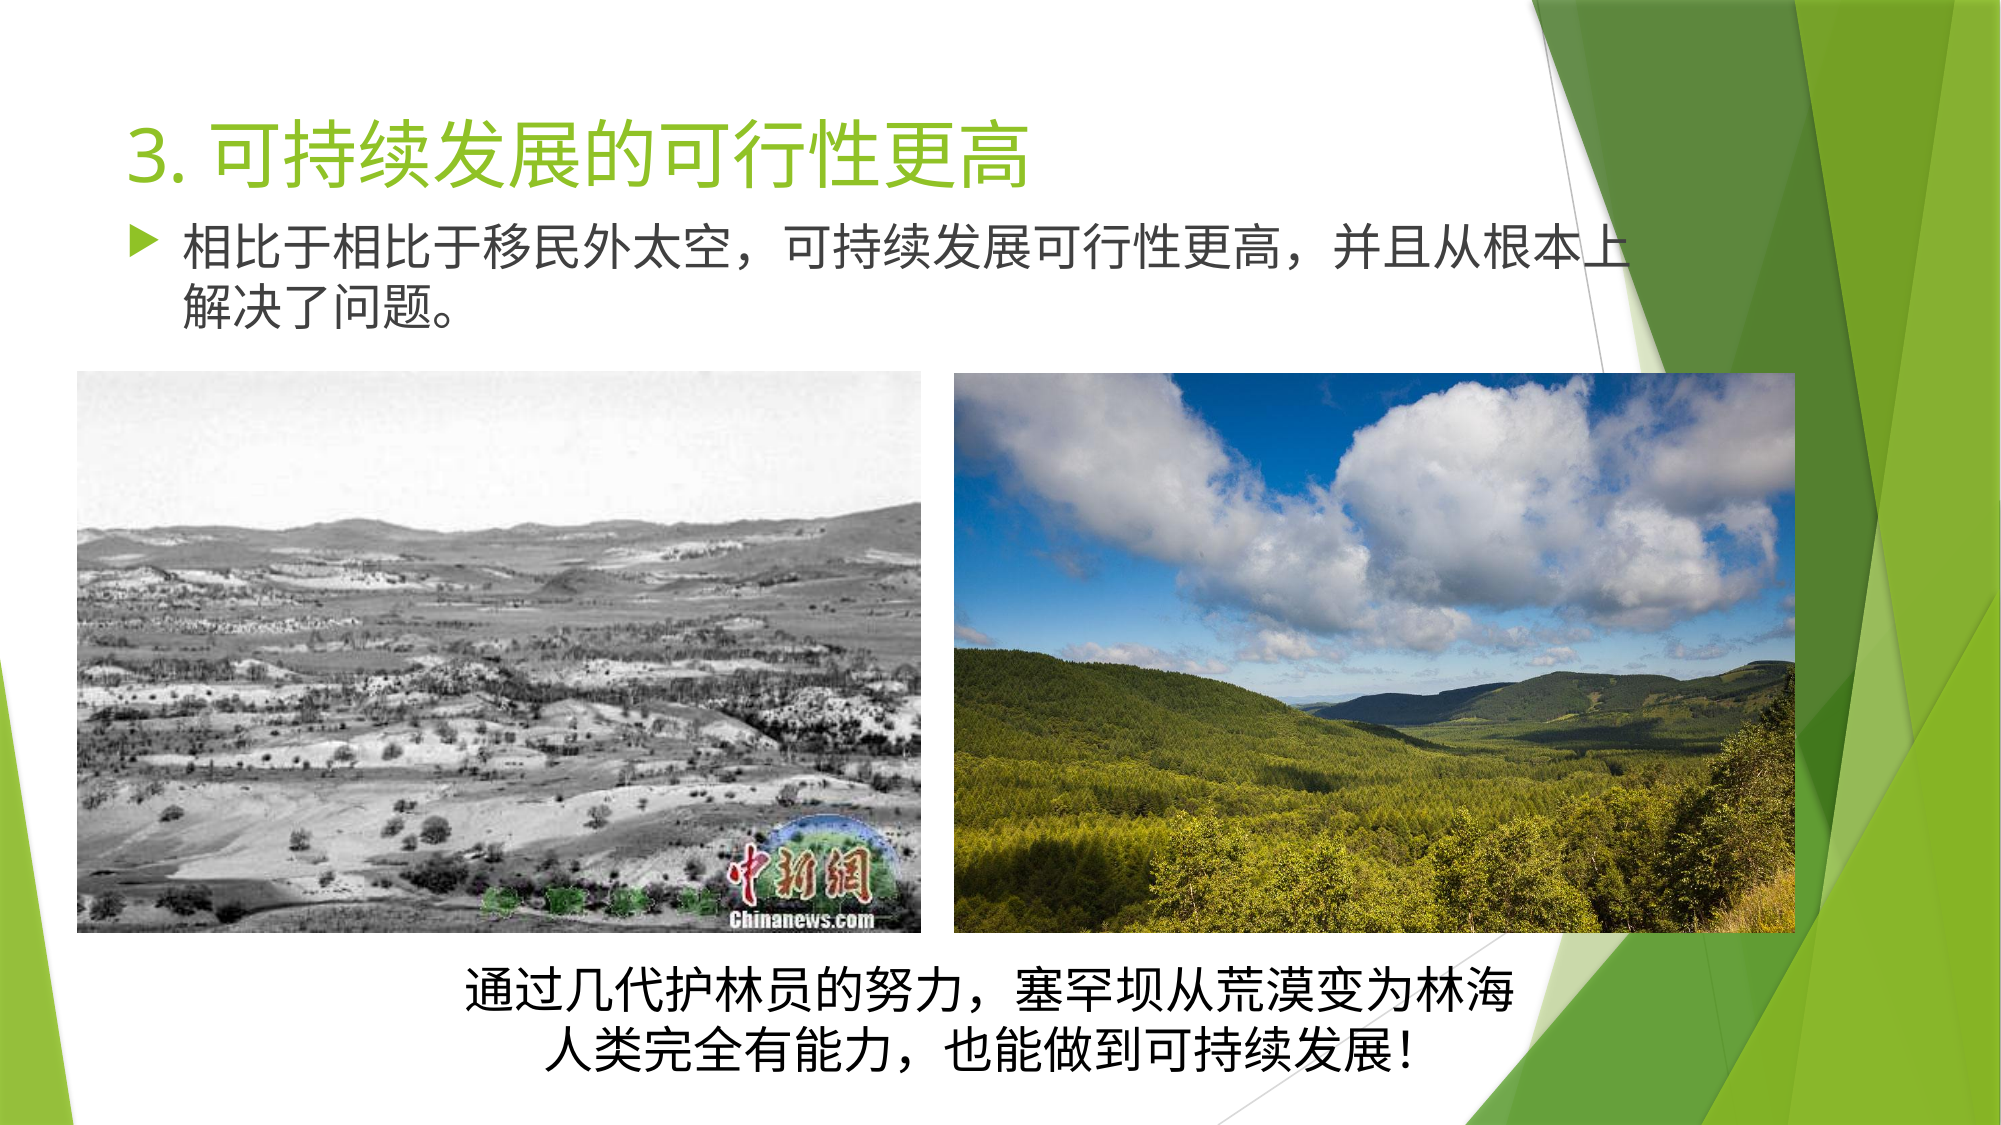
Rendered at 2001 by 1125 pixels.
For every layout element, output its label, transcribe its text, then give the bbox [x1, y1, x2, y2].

list 相比于相比于移民外太空，可持续发展可行性更高，并且从根本上解决了问题。 [111, 208, 1656, 823]
picture [76, 371, 922, 934]
title 3.可持续发展的可行性更高 [111, 99, 1522, 208]
text_box 通过几代护林员的努力，塞罕坝从荒漠变为林海 人类完全有能力，也能做到可持续发展！ [450, 951, 1591, 1086]
picture [954, 372, 1795, 934]
